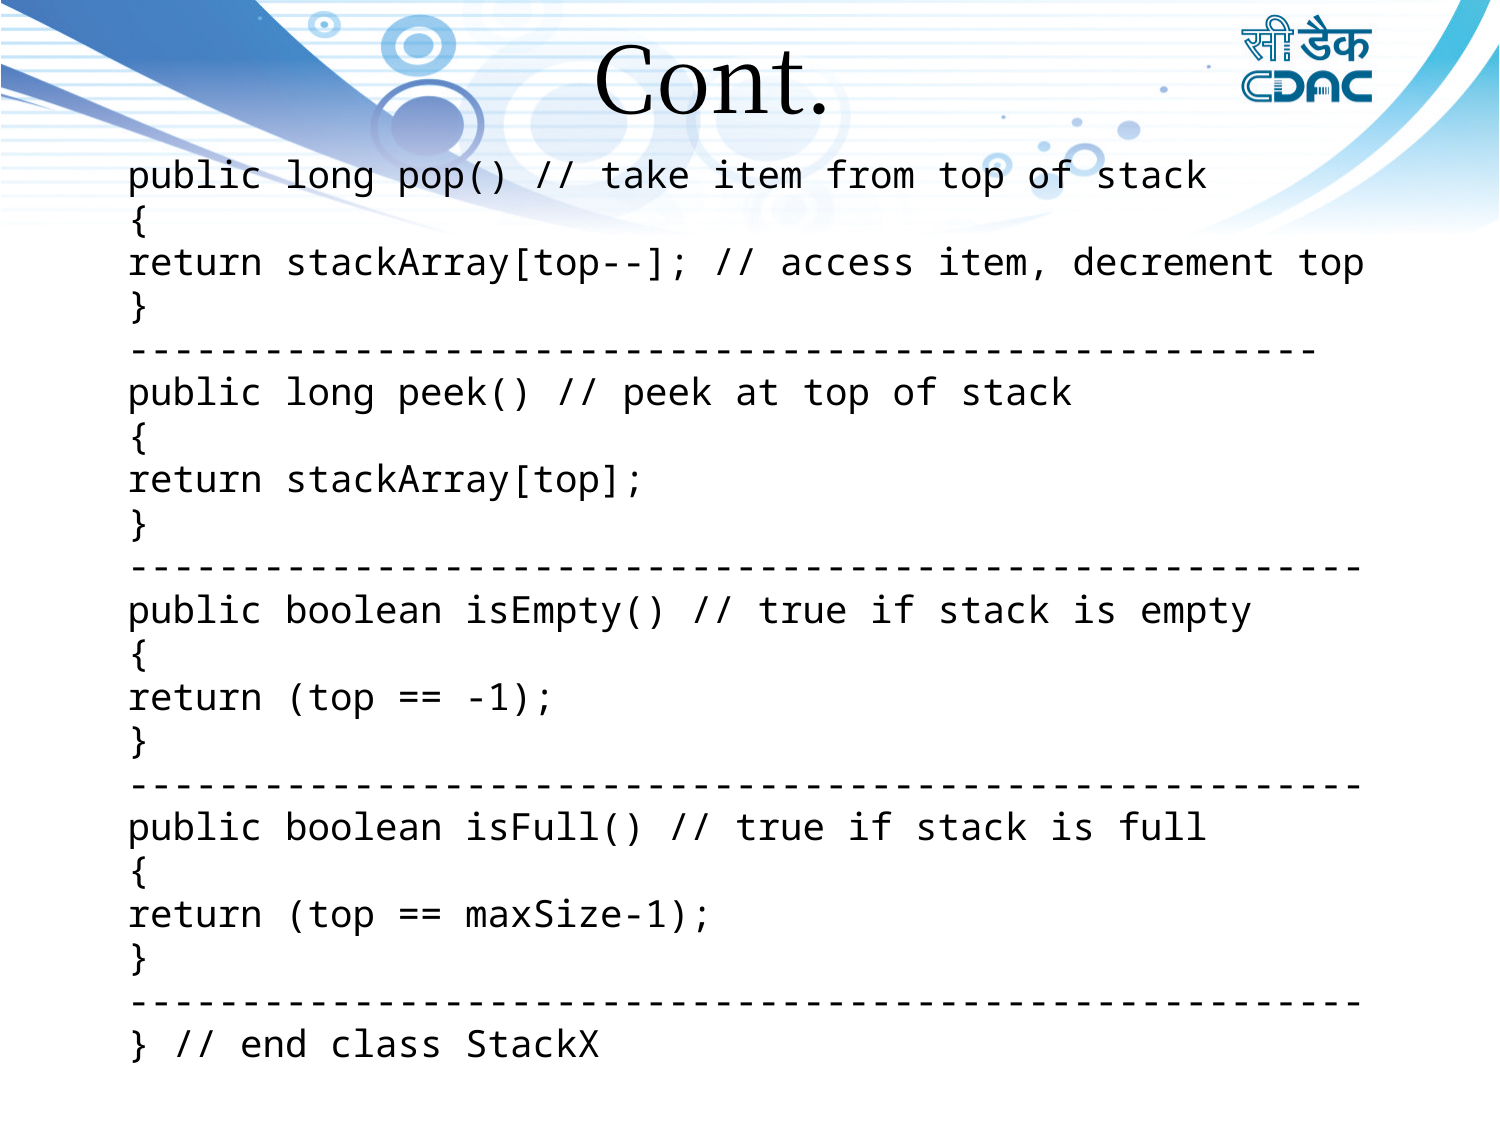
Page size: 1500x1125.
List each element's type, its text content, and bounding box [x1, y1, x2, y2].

list public long pop() // take item from top of stack { return stackArray[top--]; // access item, decrement top } ----------------------------------------------------- public long peek() // peek at top of stack { return stackArray[top]; } ------------------------------------------------------- public boolean isEmpty() // true if stack is empty { return (top == -1); } ------------------------------------------------------- public boolean isFull() // true if stack is full { return (top == maxSize-1); } ------------------------------------------------------- } // end class StackX [112, 152, 1388, 1088]
title Cont. [76, 2, 1352, 153]
picture [1, 0, 1499, 335]
